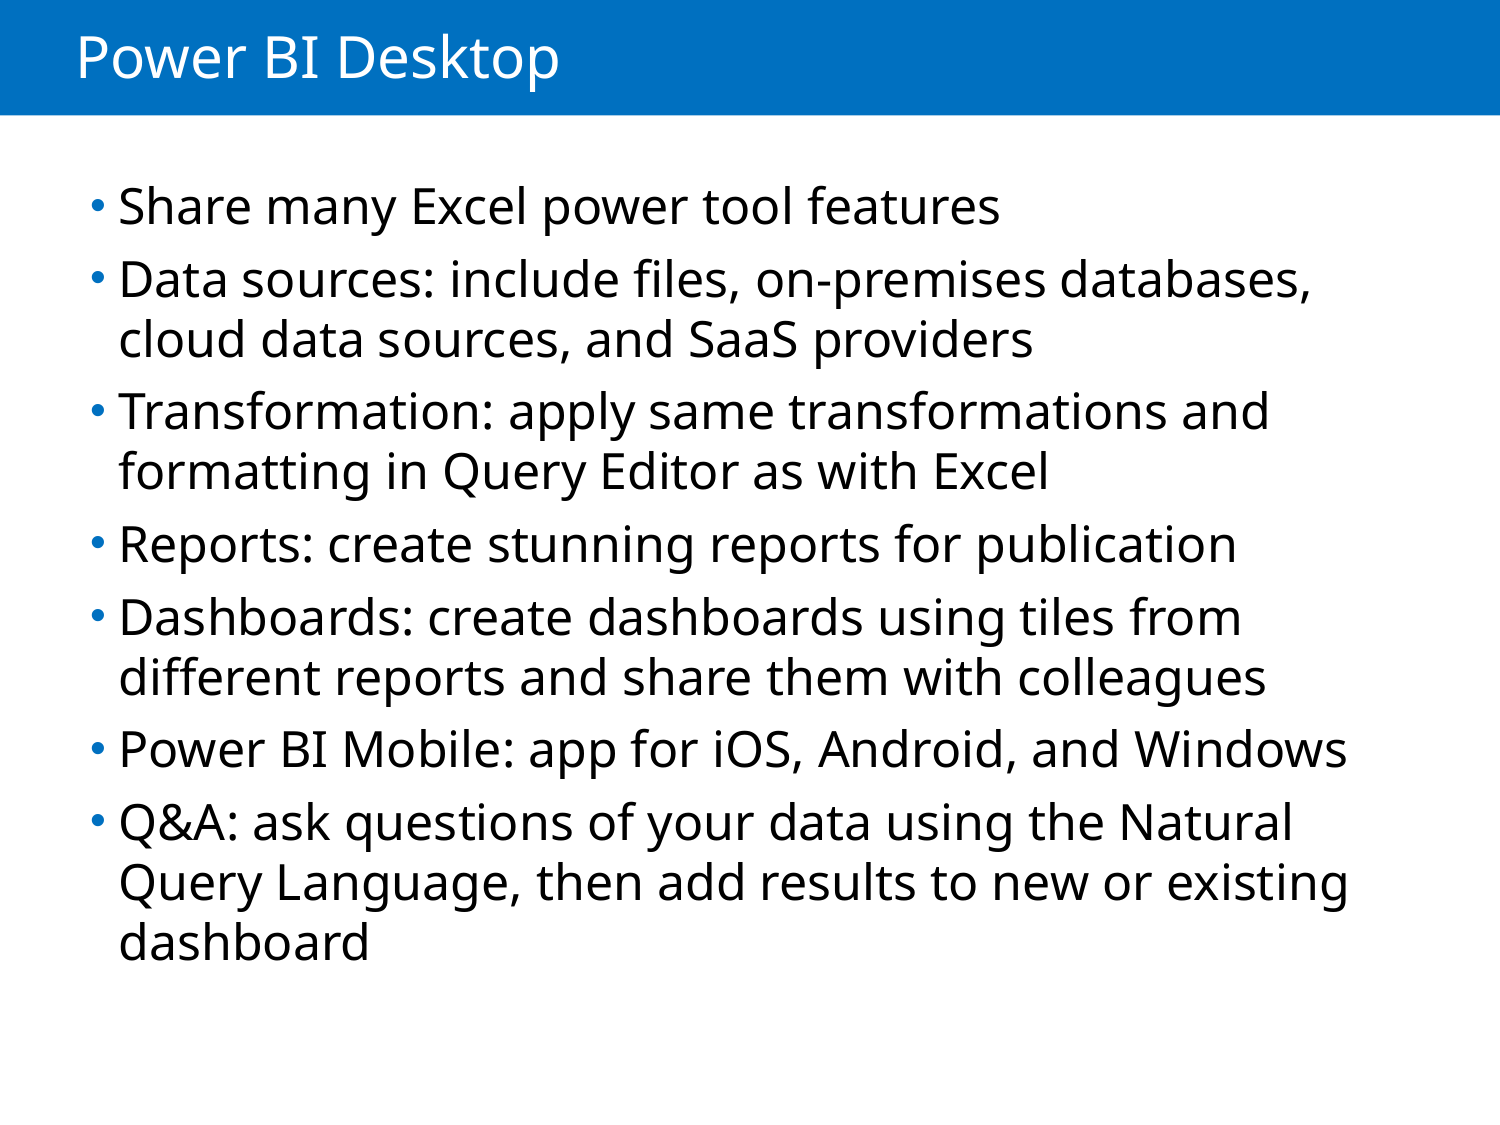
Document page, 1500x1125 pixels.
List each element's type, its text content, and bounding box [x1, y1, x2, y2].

title Power BI Desktop [75, 0, 1351, 122]
text_box Share many Excel power tool features Data sources: include files, on-premises databases, cloud data sources, and SaaS providers Transformation: apply same transformations and formatting in Query Editor as with Excel Reports: create stunning reports for publication Dashboards: create dashboards using tiles from different reports and share them with colleagues Power BI Mobile: app for iOS, Android, and Windows Q&A: ask questions of your data using the Natural Query Language, then add results to new or existing dashboard [75, 167, 1408, 1012]
